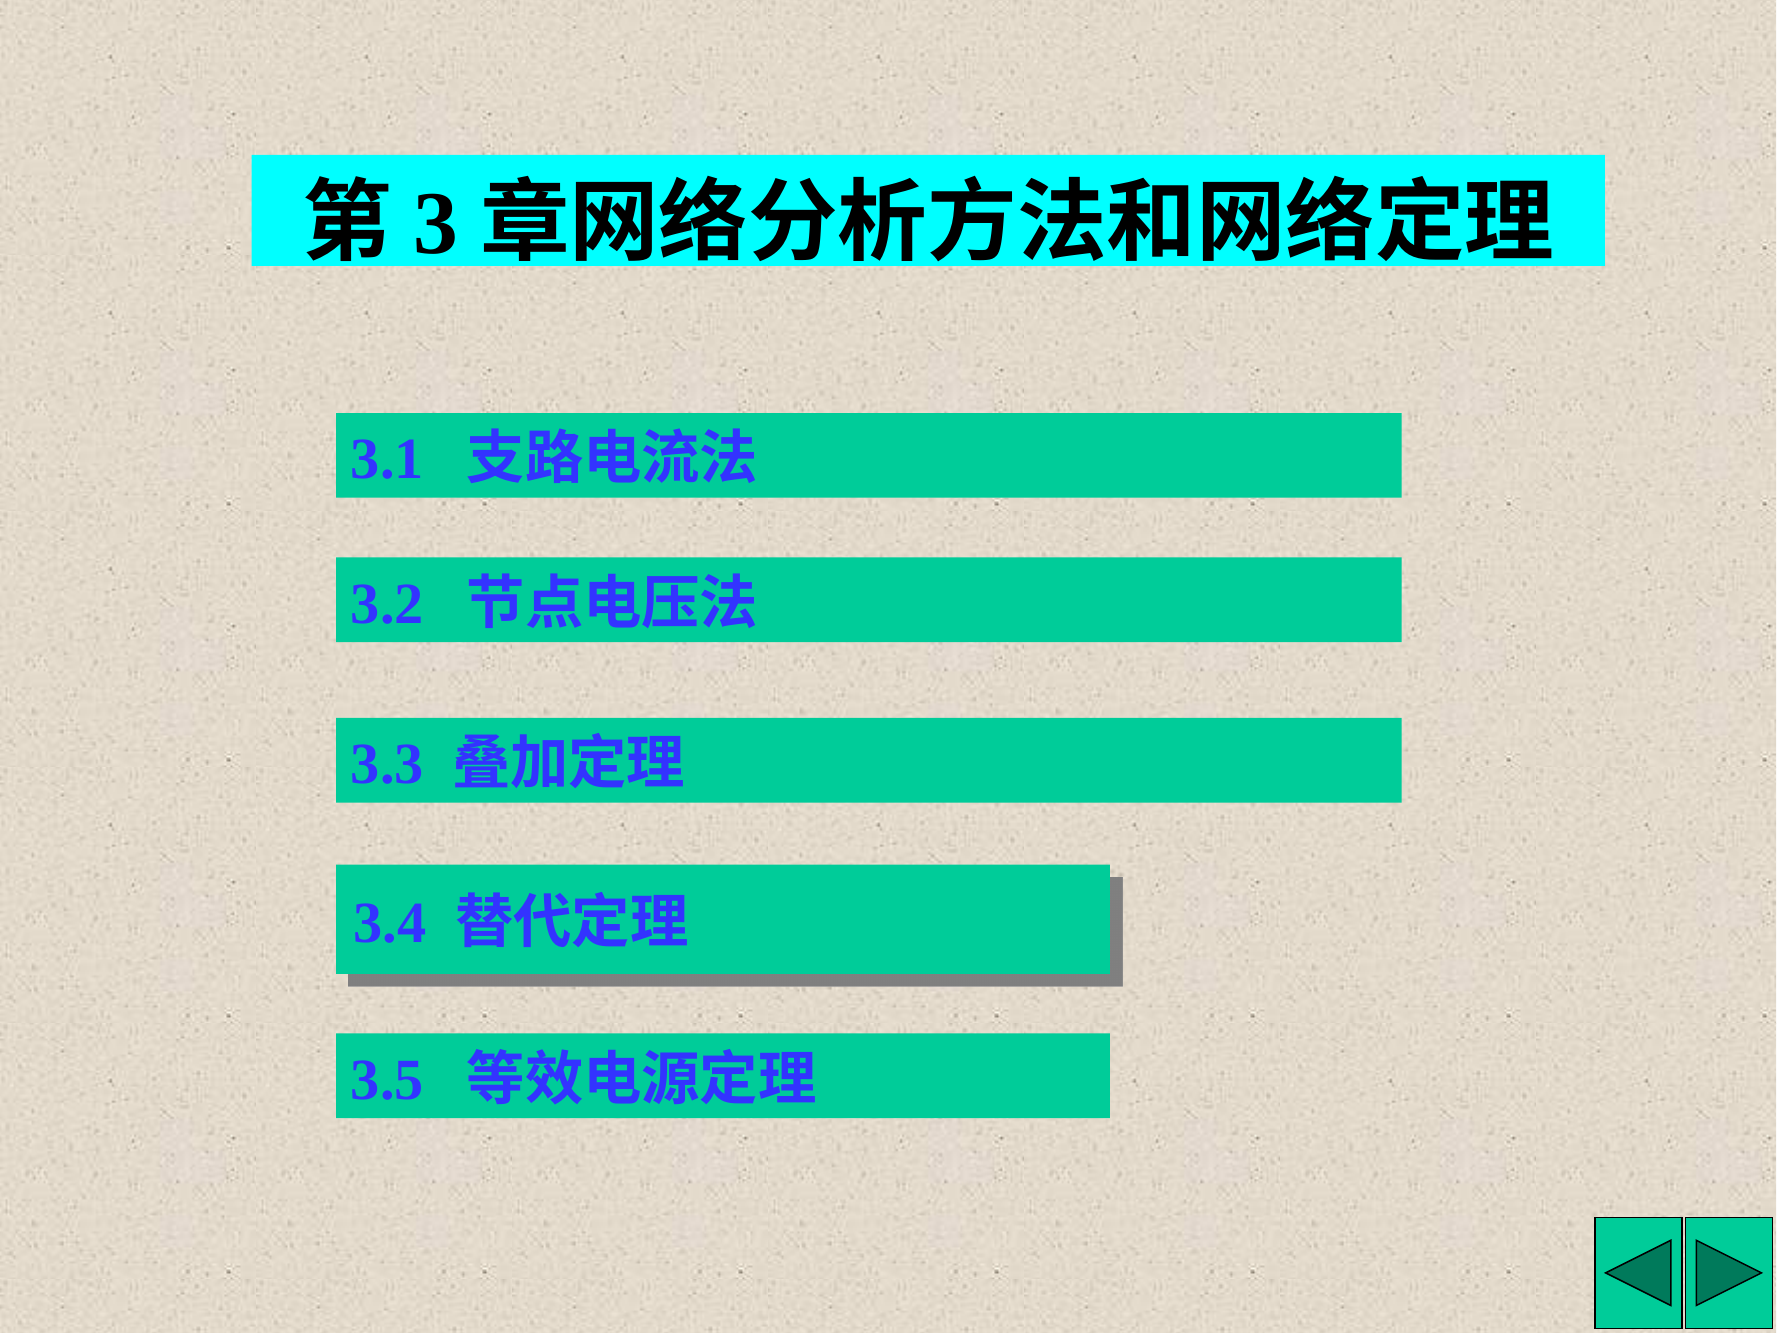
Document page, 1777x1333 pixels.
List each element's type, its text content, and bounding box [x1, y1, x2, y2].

text_box 3.5 等效电源定理 [336, 1033, 1110, 1119]
text_box 3.3 叠加定理 [336, 717, 1402, 803]
picture [0, 0, 1777, 1333]
text_box 3.2 节点电压法 [336, 557, 1402, 643]
title 第3章网络分析方法和网络定理 [251, 154, 1605, 266]
text_box 3.4 替代定理 [336, 864, 1110, 974]
text_box 3.1 支路电流法 [336, 413, 1402, 498]
